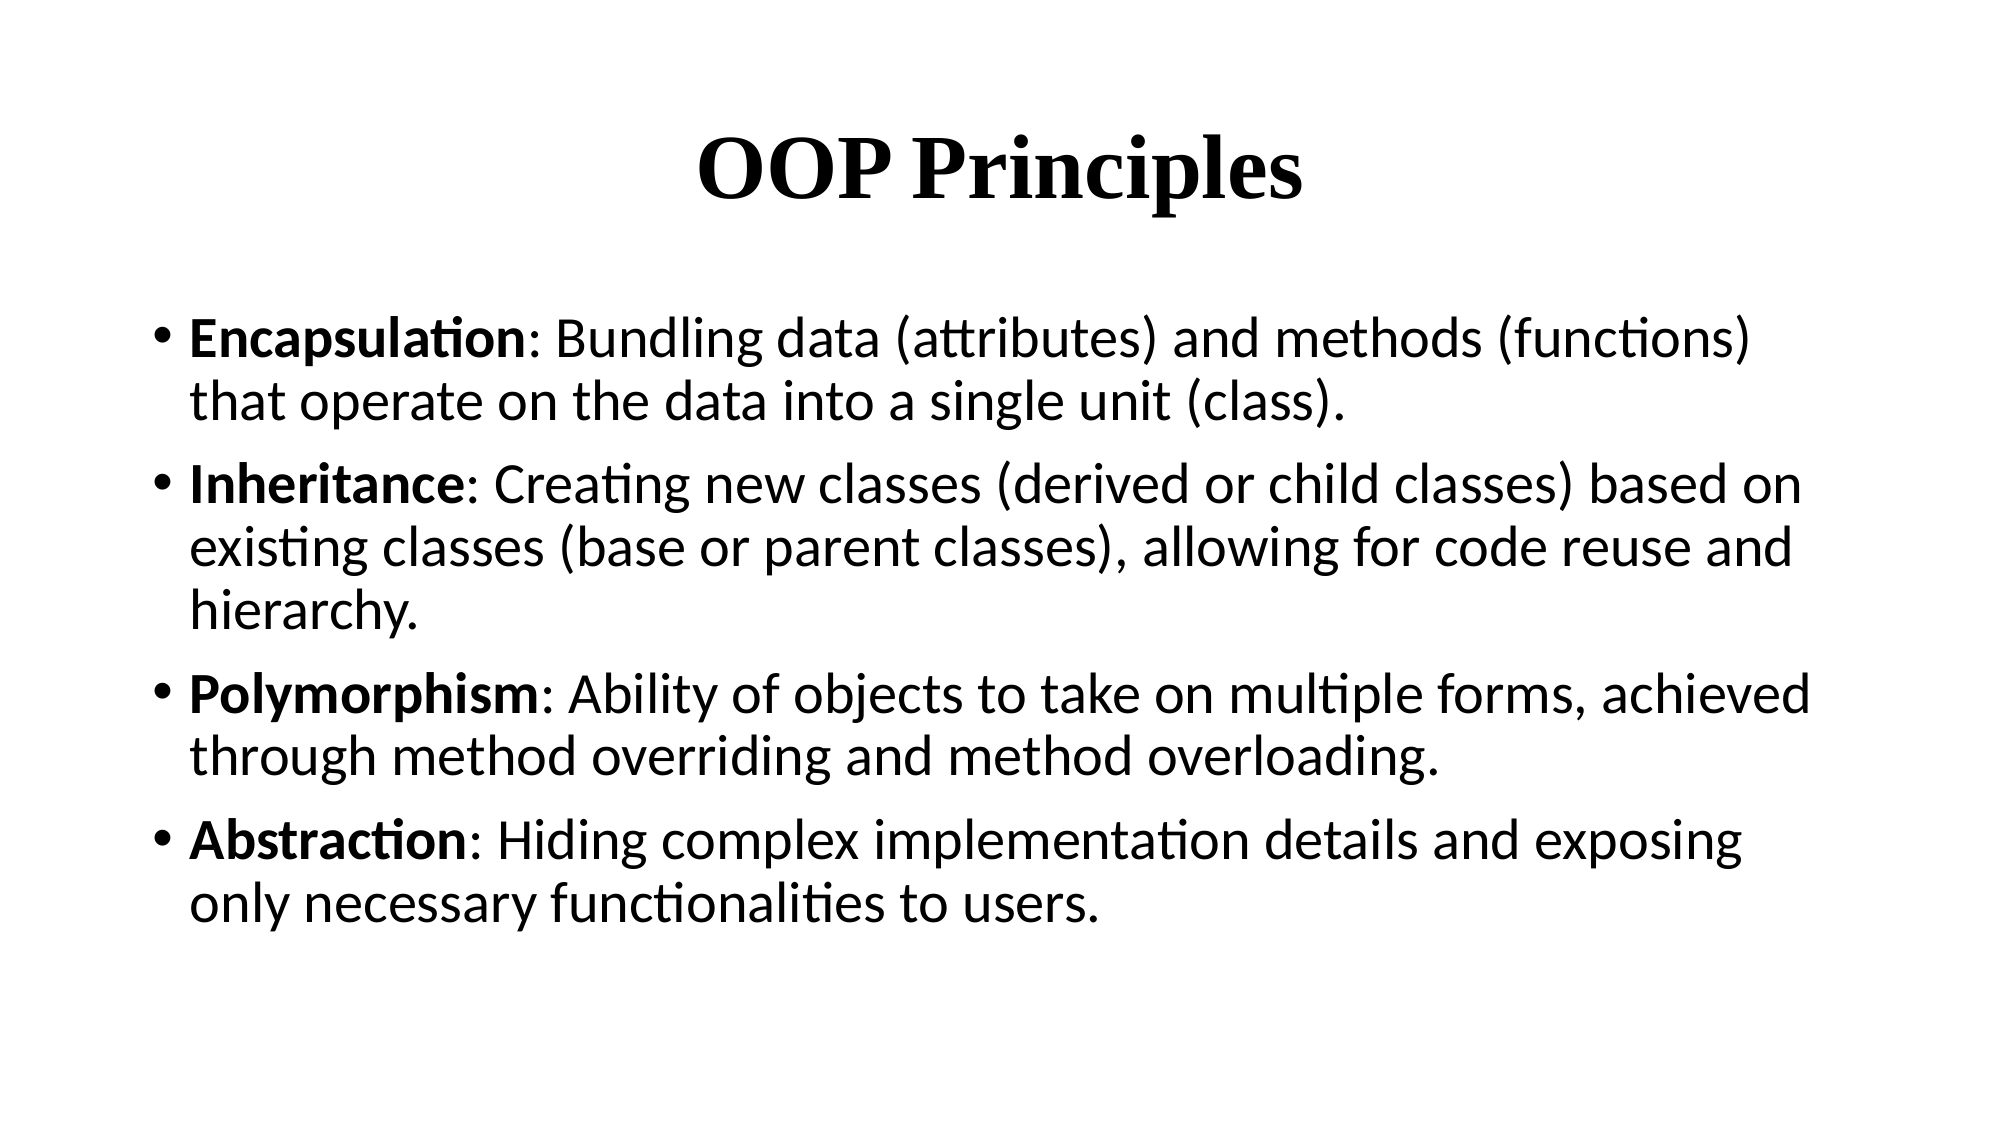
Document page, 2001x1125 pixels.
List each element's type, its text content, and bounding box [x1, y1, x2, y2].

title OOP Principles [137, 59, 1863, 278]
list Encapsulation: Bundling data (attributes) and methods (functions) that operate on the data into a single unit (class). Inheritance: Creating new classes (derived or child classes) based on existing classes (base or parent classes), allowing for code reuse and hierarchy. Polymorphism: Ability of objects to take on multiple forms, achieved through method overriding and method overloading. Abstraction: Hiding complex implementation details and exposing only necessary functionalities to users. [137, 299, 1863, 1014]
